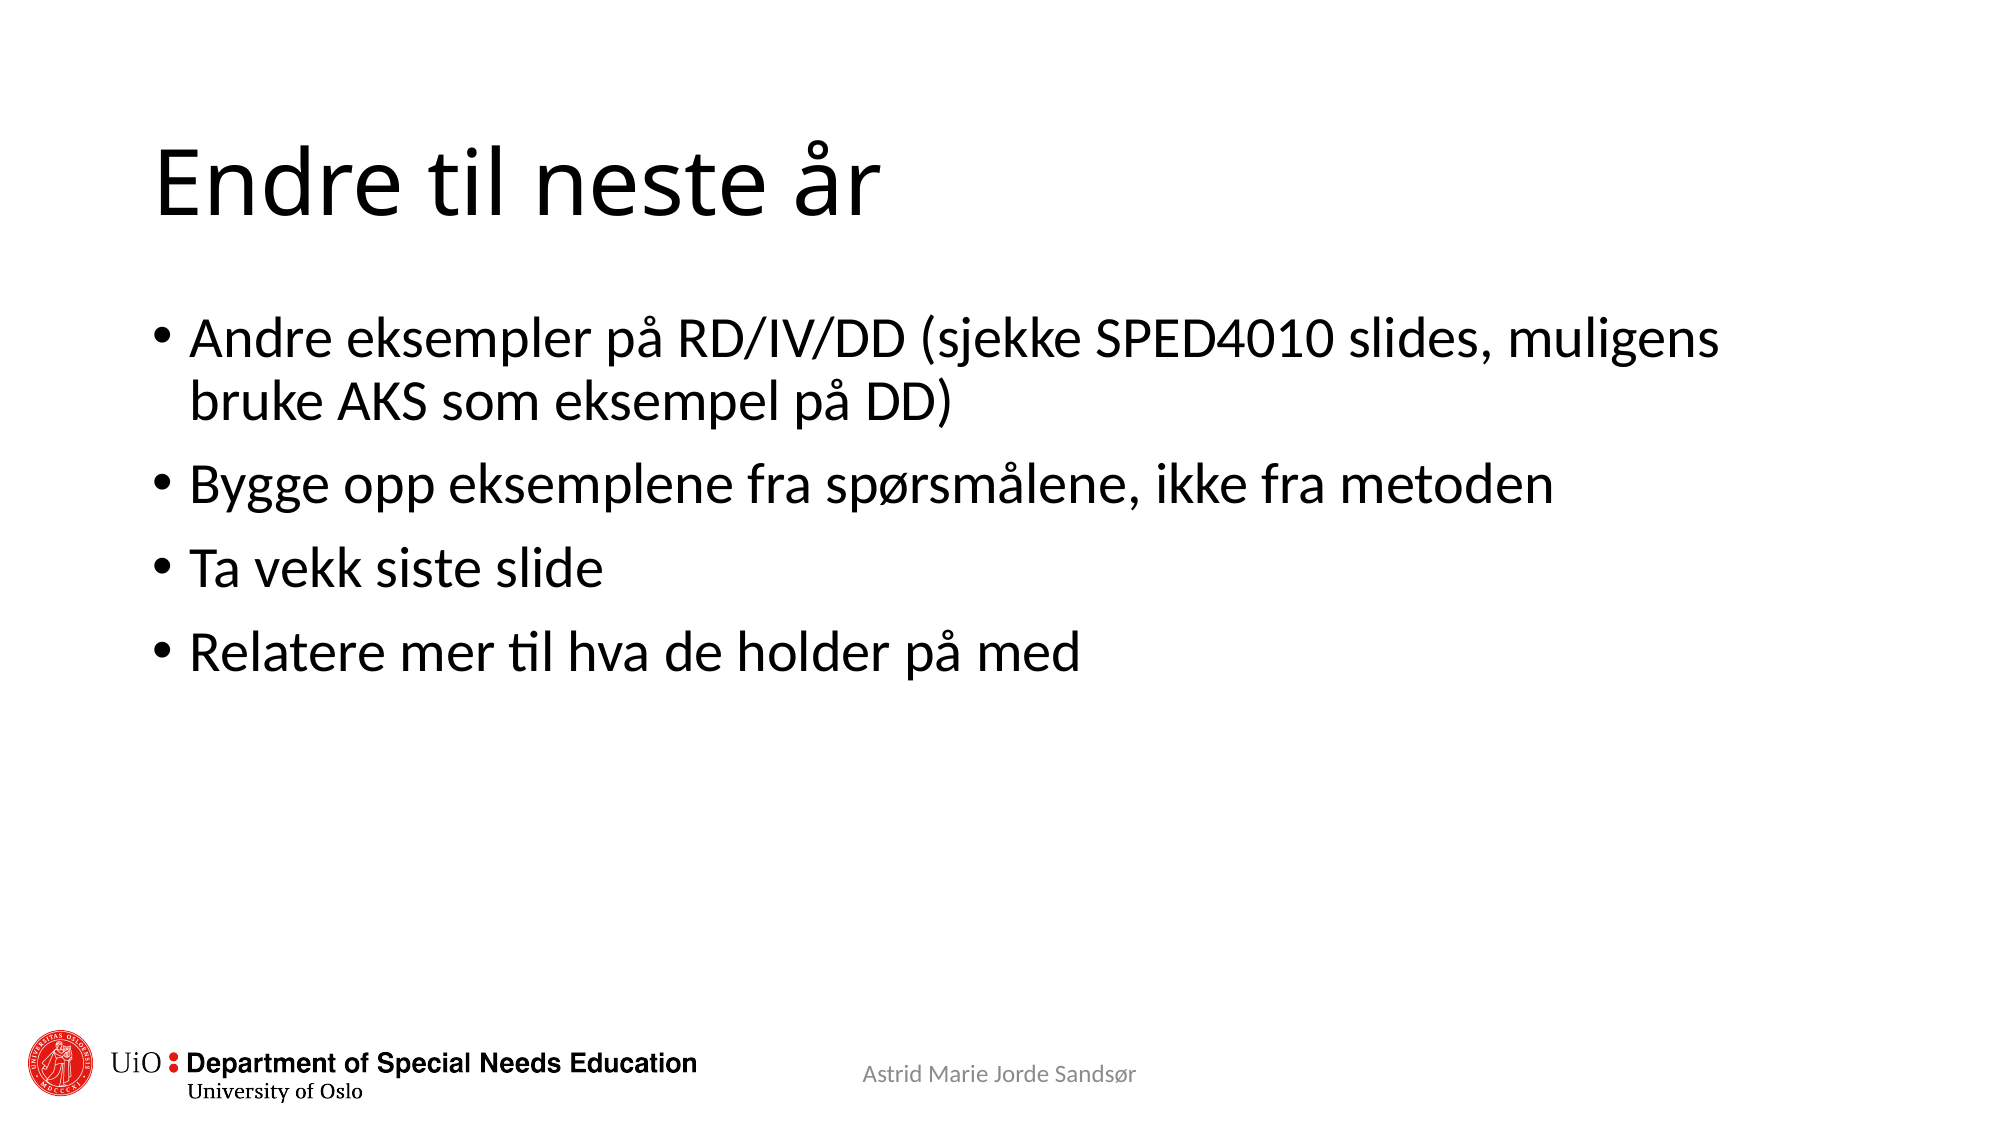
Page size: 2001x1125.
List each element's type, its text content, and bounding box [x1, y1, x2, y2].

picture [28, 1030, 696, 1103]
list Andre eksempler på RD/IV/DD (sjekke SPED4010 slides, muligens bruke AKS som eksempel på DD) Bygge opp eksemplene fra spørsmålene, ikke fra metoden Ta vekk siste slide Relatere mer til hva de holder på med [137, 299, 1863, 1014]
footer Astrid Marie Jorde Sandsør [662, 1042, 1338, 1103]
title Endre til neste år [137, 94, 1863, 278]
